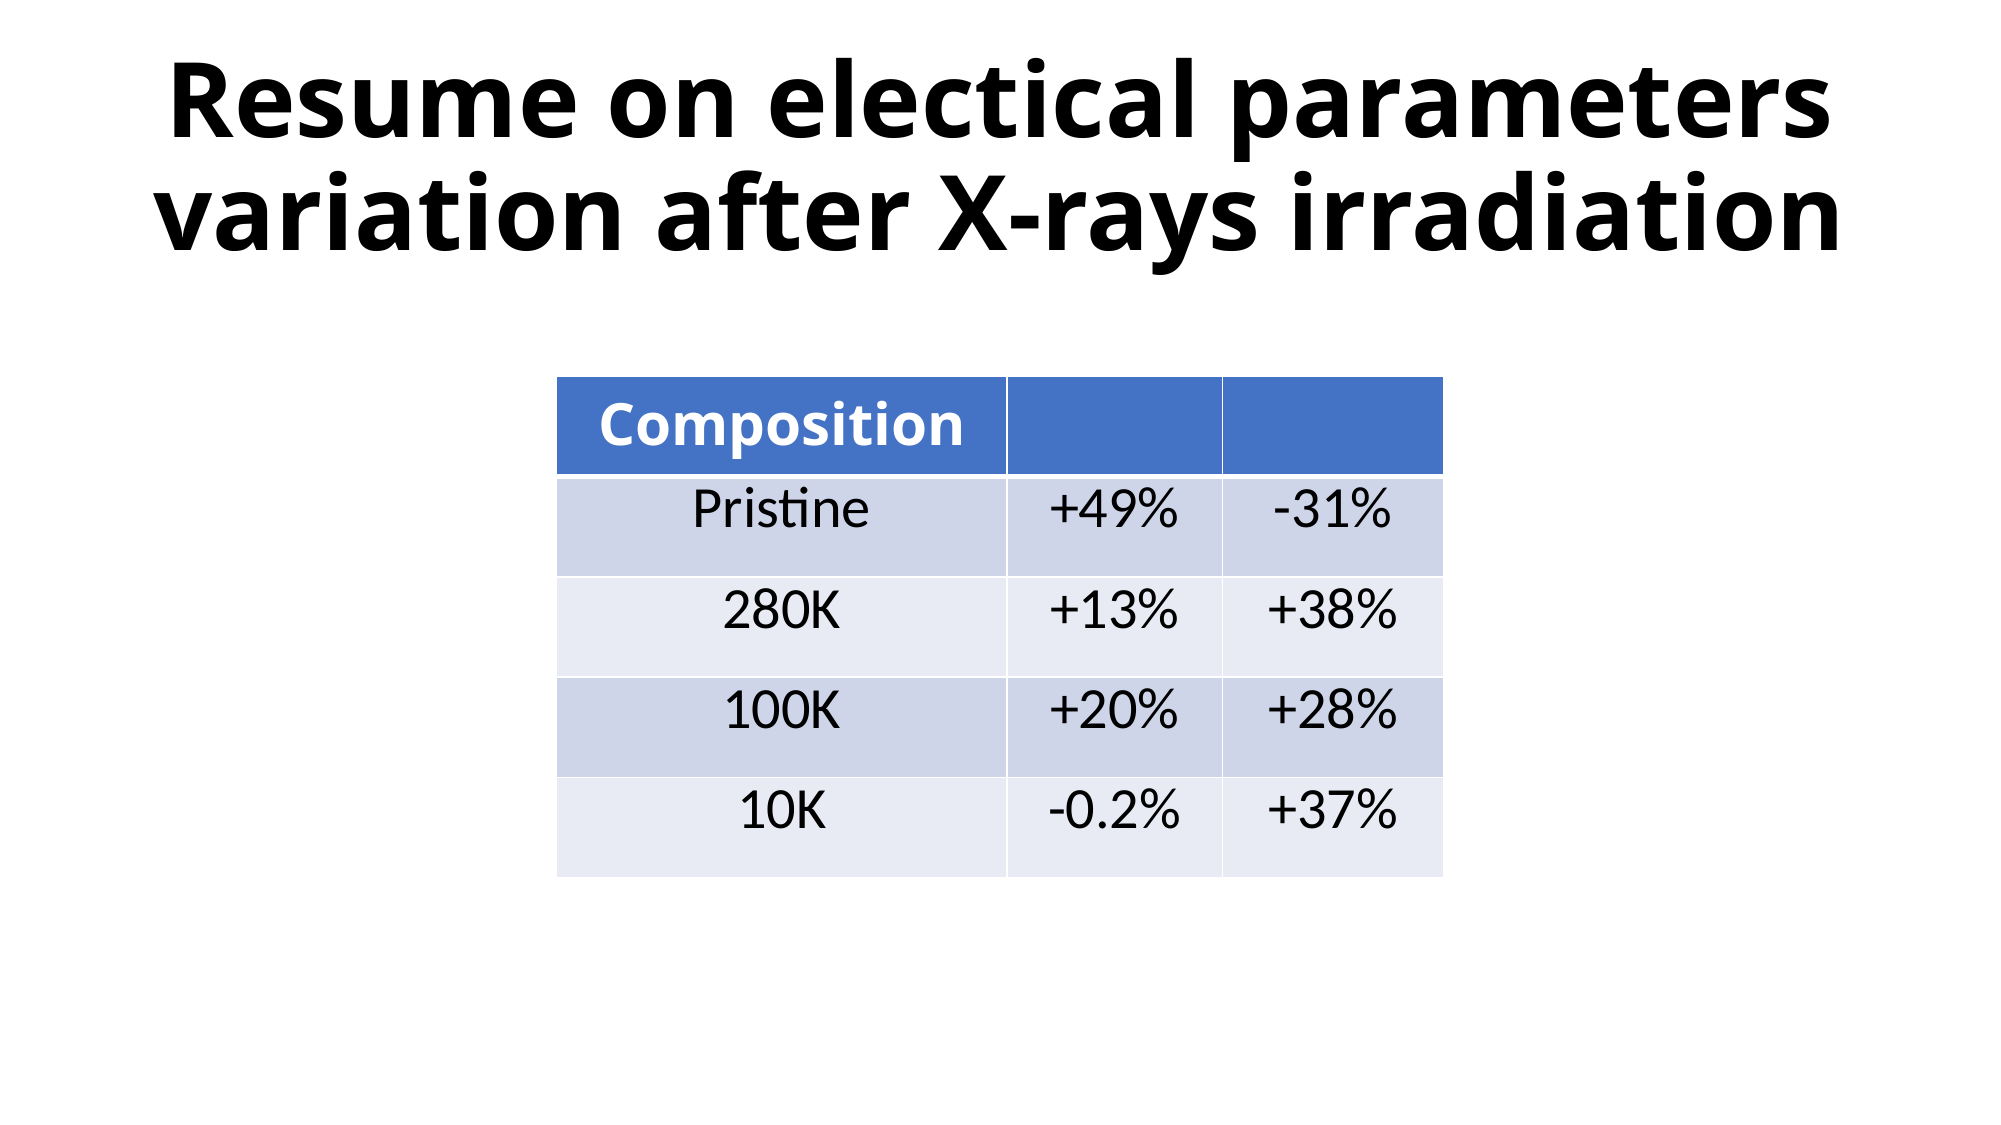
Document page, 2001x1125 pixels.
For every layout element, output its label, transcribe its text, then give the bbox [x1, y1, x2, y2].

title Resume on electical parameters variation after X-rays irradiation [137, 51, 1863, 270]
